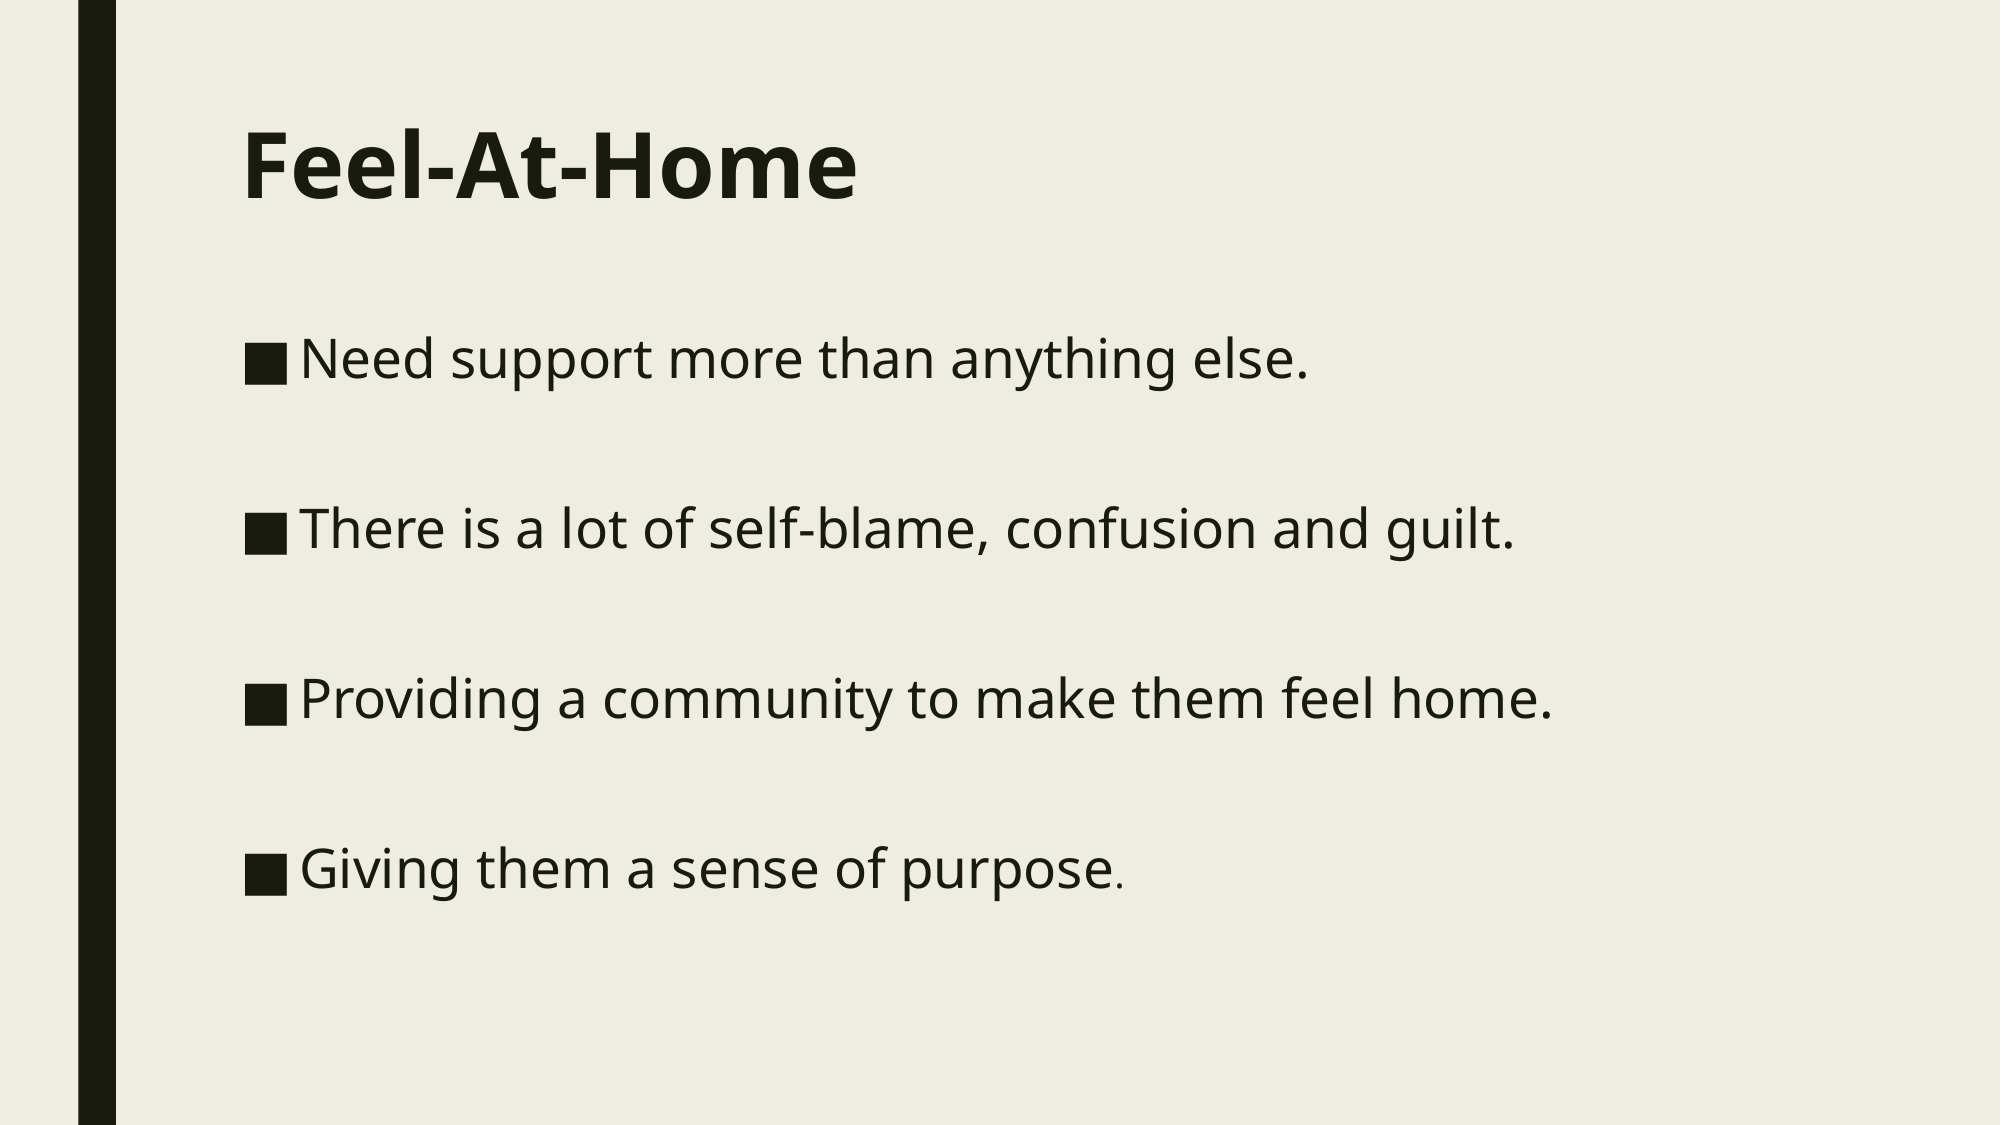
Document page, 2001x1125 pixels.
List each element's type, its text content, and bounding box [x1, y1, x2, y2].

title Feel-At-Home [225, 112, 1800, 321]
list Need support more than anything else. There is a lot of self-blame, confusion and guilt. Providing a community to make them feel home. Giving them a sense of purpose. [225, 321, 1800, 909]
